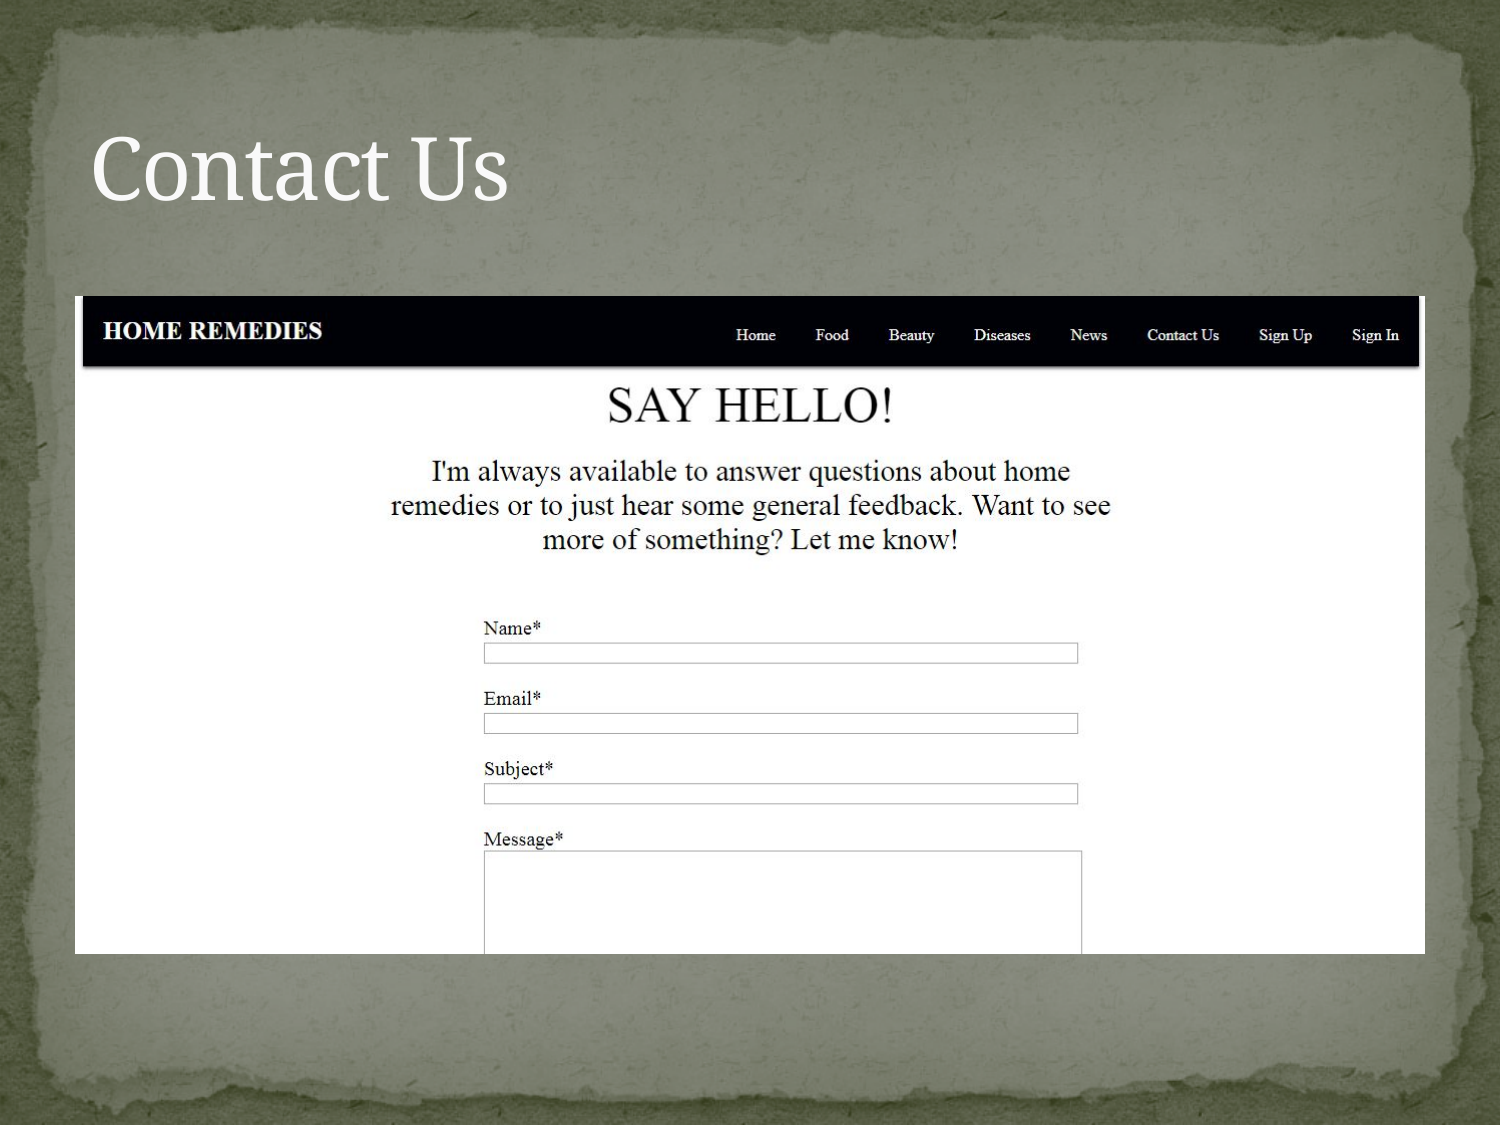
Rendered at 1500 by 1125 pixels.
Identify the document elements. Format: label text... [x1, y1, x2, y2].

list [75, 297, 1427, 953]
title Contact Us [74, 24, 1425, 225]
